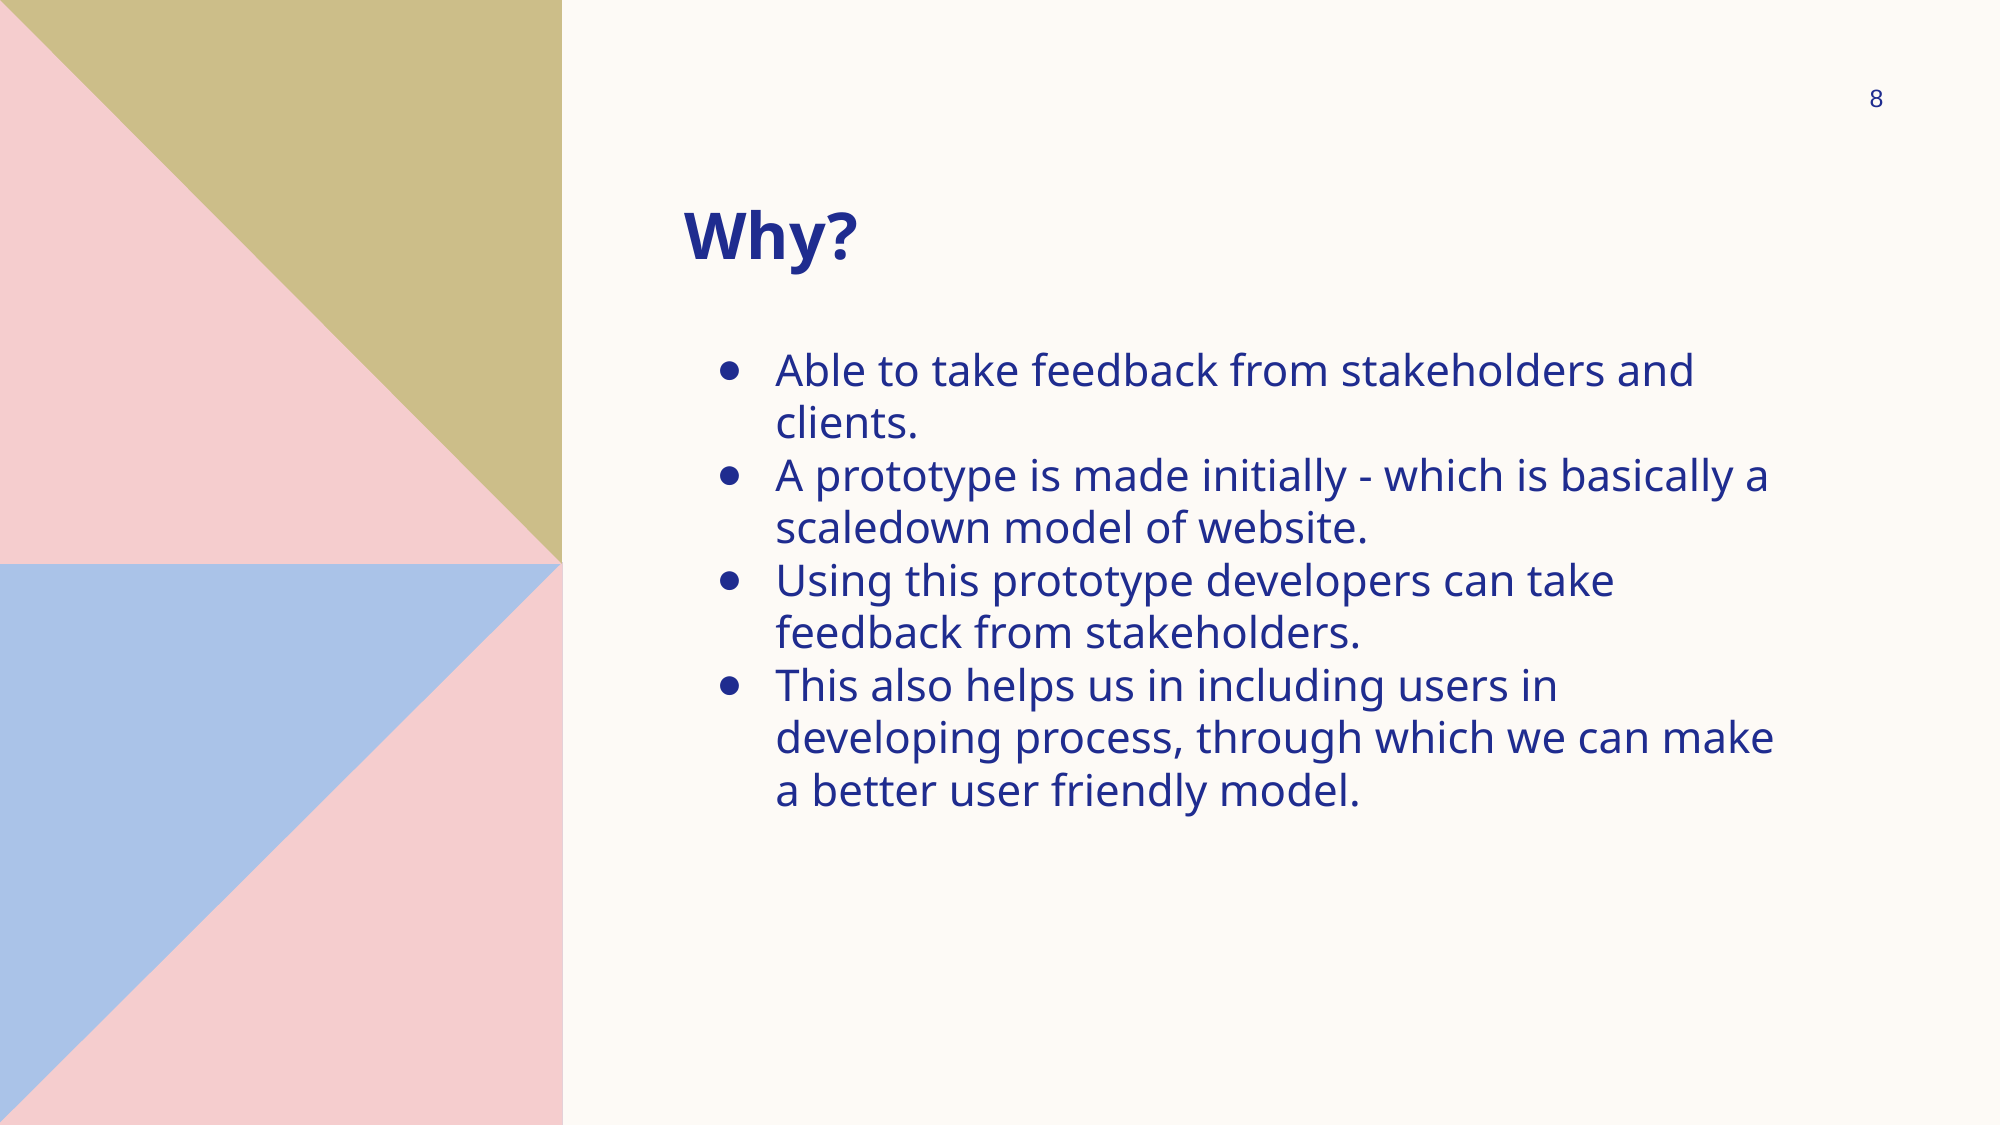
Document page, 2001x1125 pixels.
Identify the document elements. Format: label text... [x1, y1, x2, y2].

title Why? [669, 187, 1780, 313]
slide_number 8 [1795, 75, 1958, 120]
list Able to take feedback from stakeholders and clients. A prototype is made initially - which is basically a scaledown model of website. Using this prototype developers can take feedback from stakeholders. This also helps us in including users in developing process, through which we can make a better user friendly model. [685, 334, 1796, 778]
